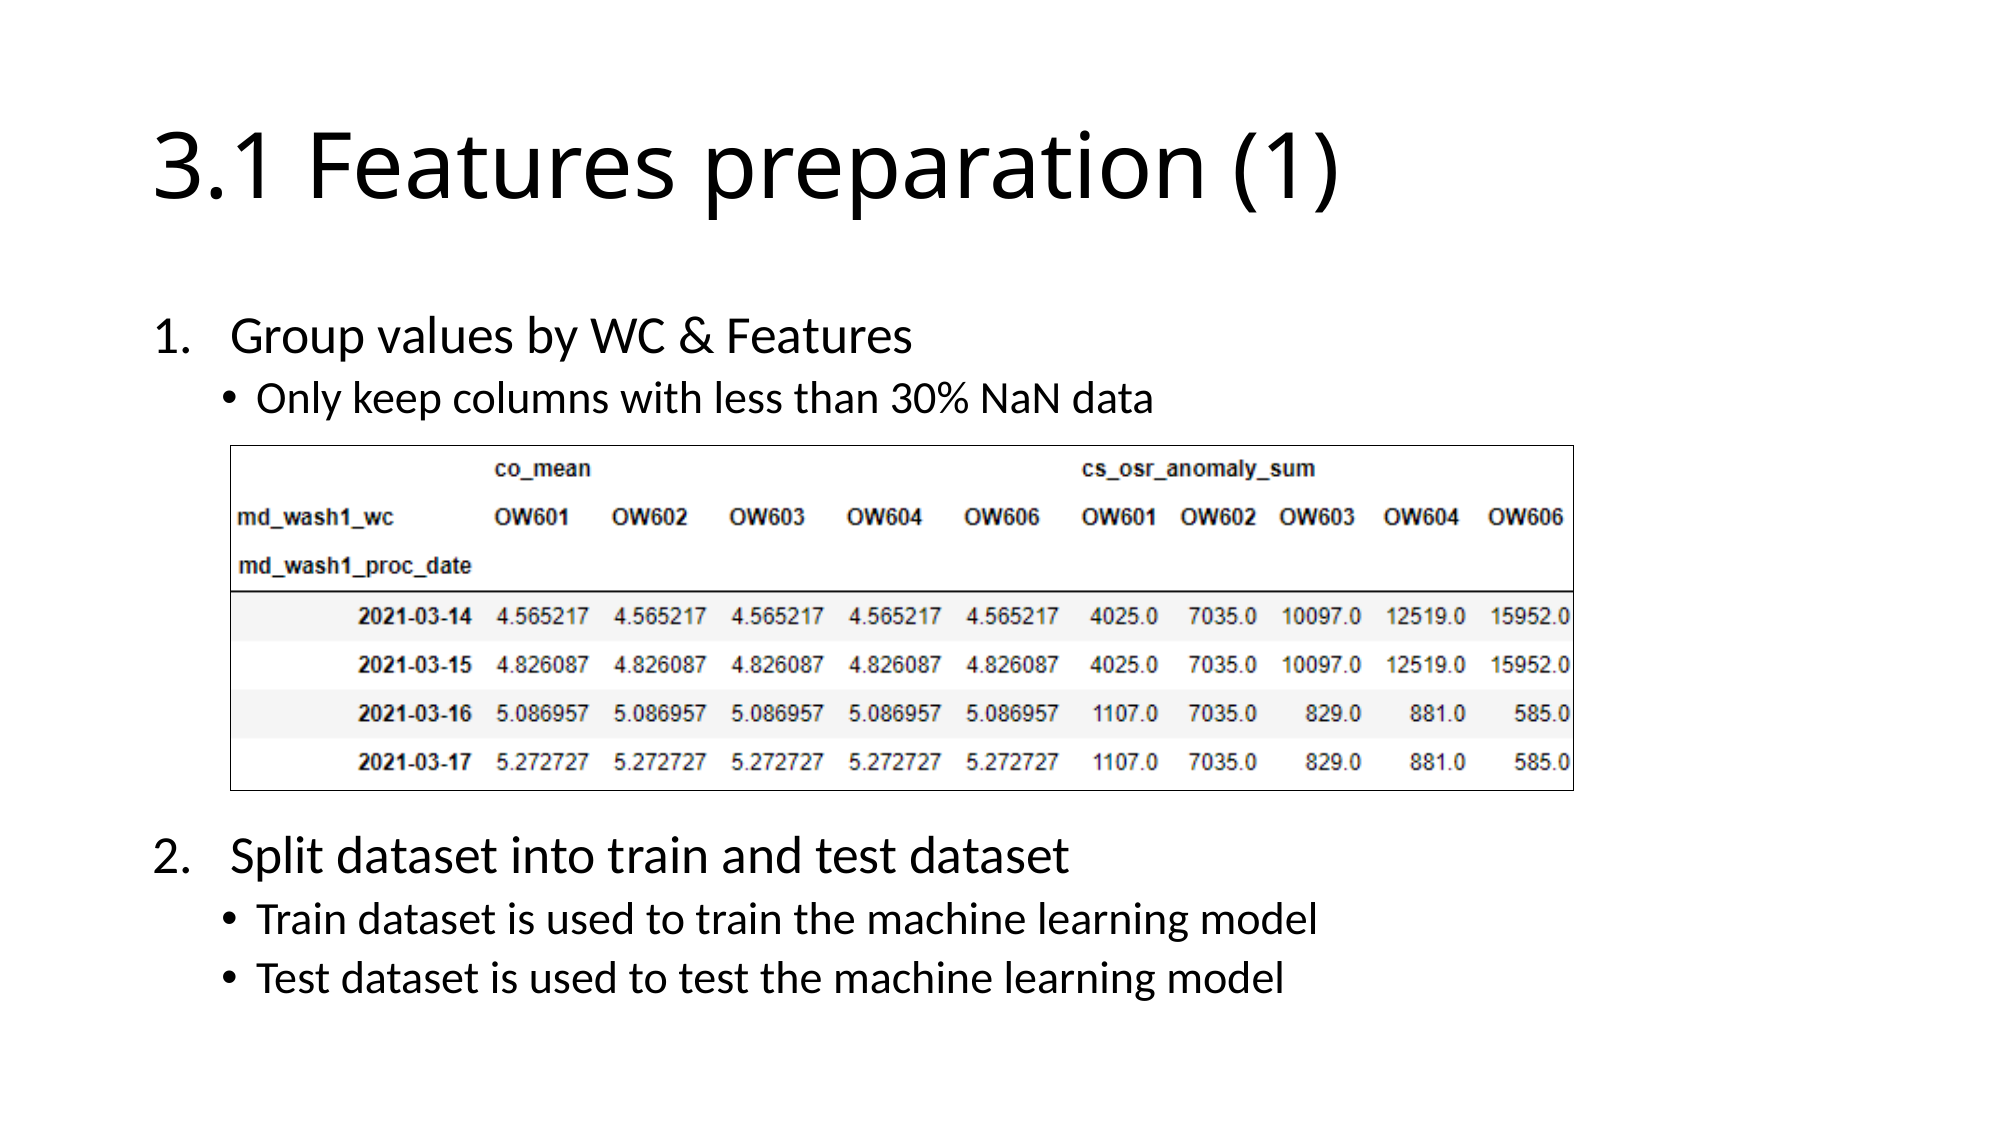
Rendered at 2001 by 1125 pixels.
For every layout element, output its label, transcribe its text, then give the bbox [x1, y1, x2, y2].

list Group values by WC & Features Only keep columns with less than 30% NaN data Split dataset into train and test dataset Train dataset is used to train the machine learning model Test dataset is used to test the machine learning model [137, 299, 1863, 1014]
picture [230, 445, 1574, 791]
title 3.1 Features preparation (1) [137, 59, 1863, 278]
